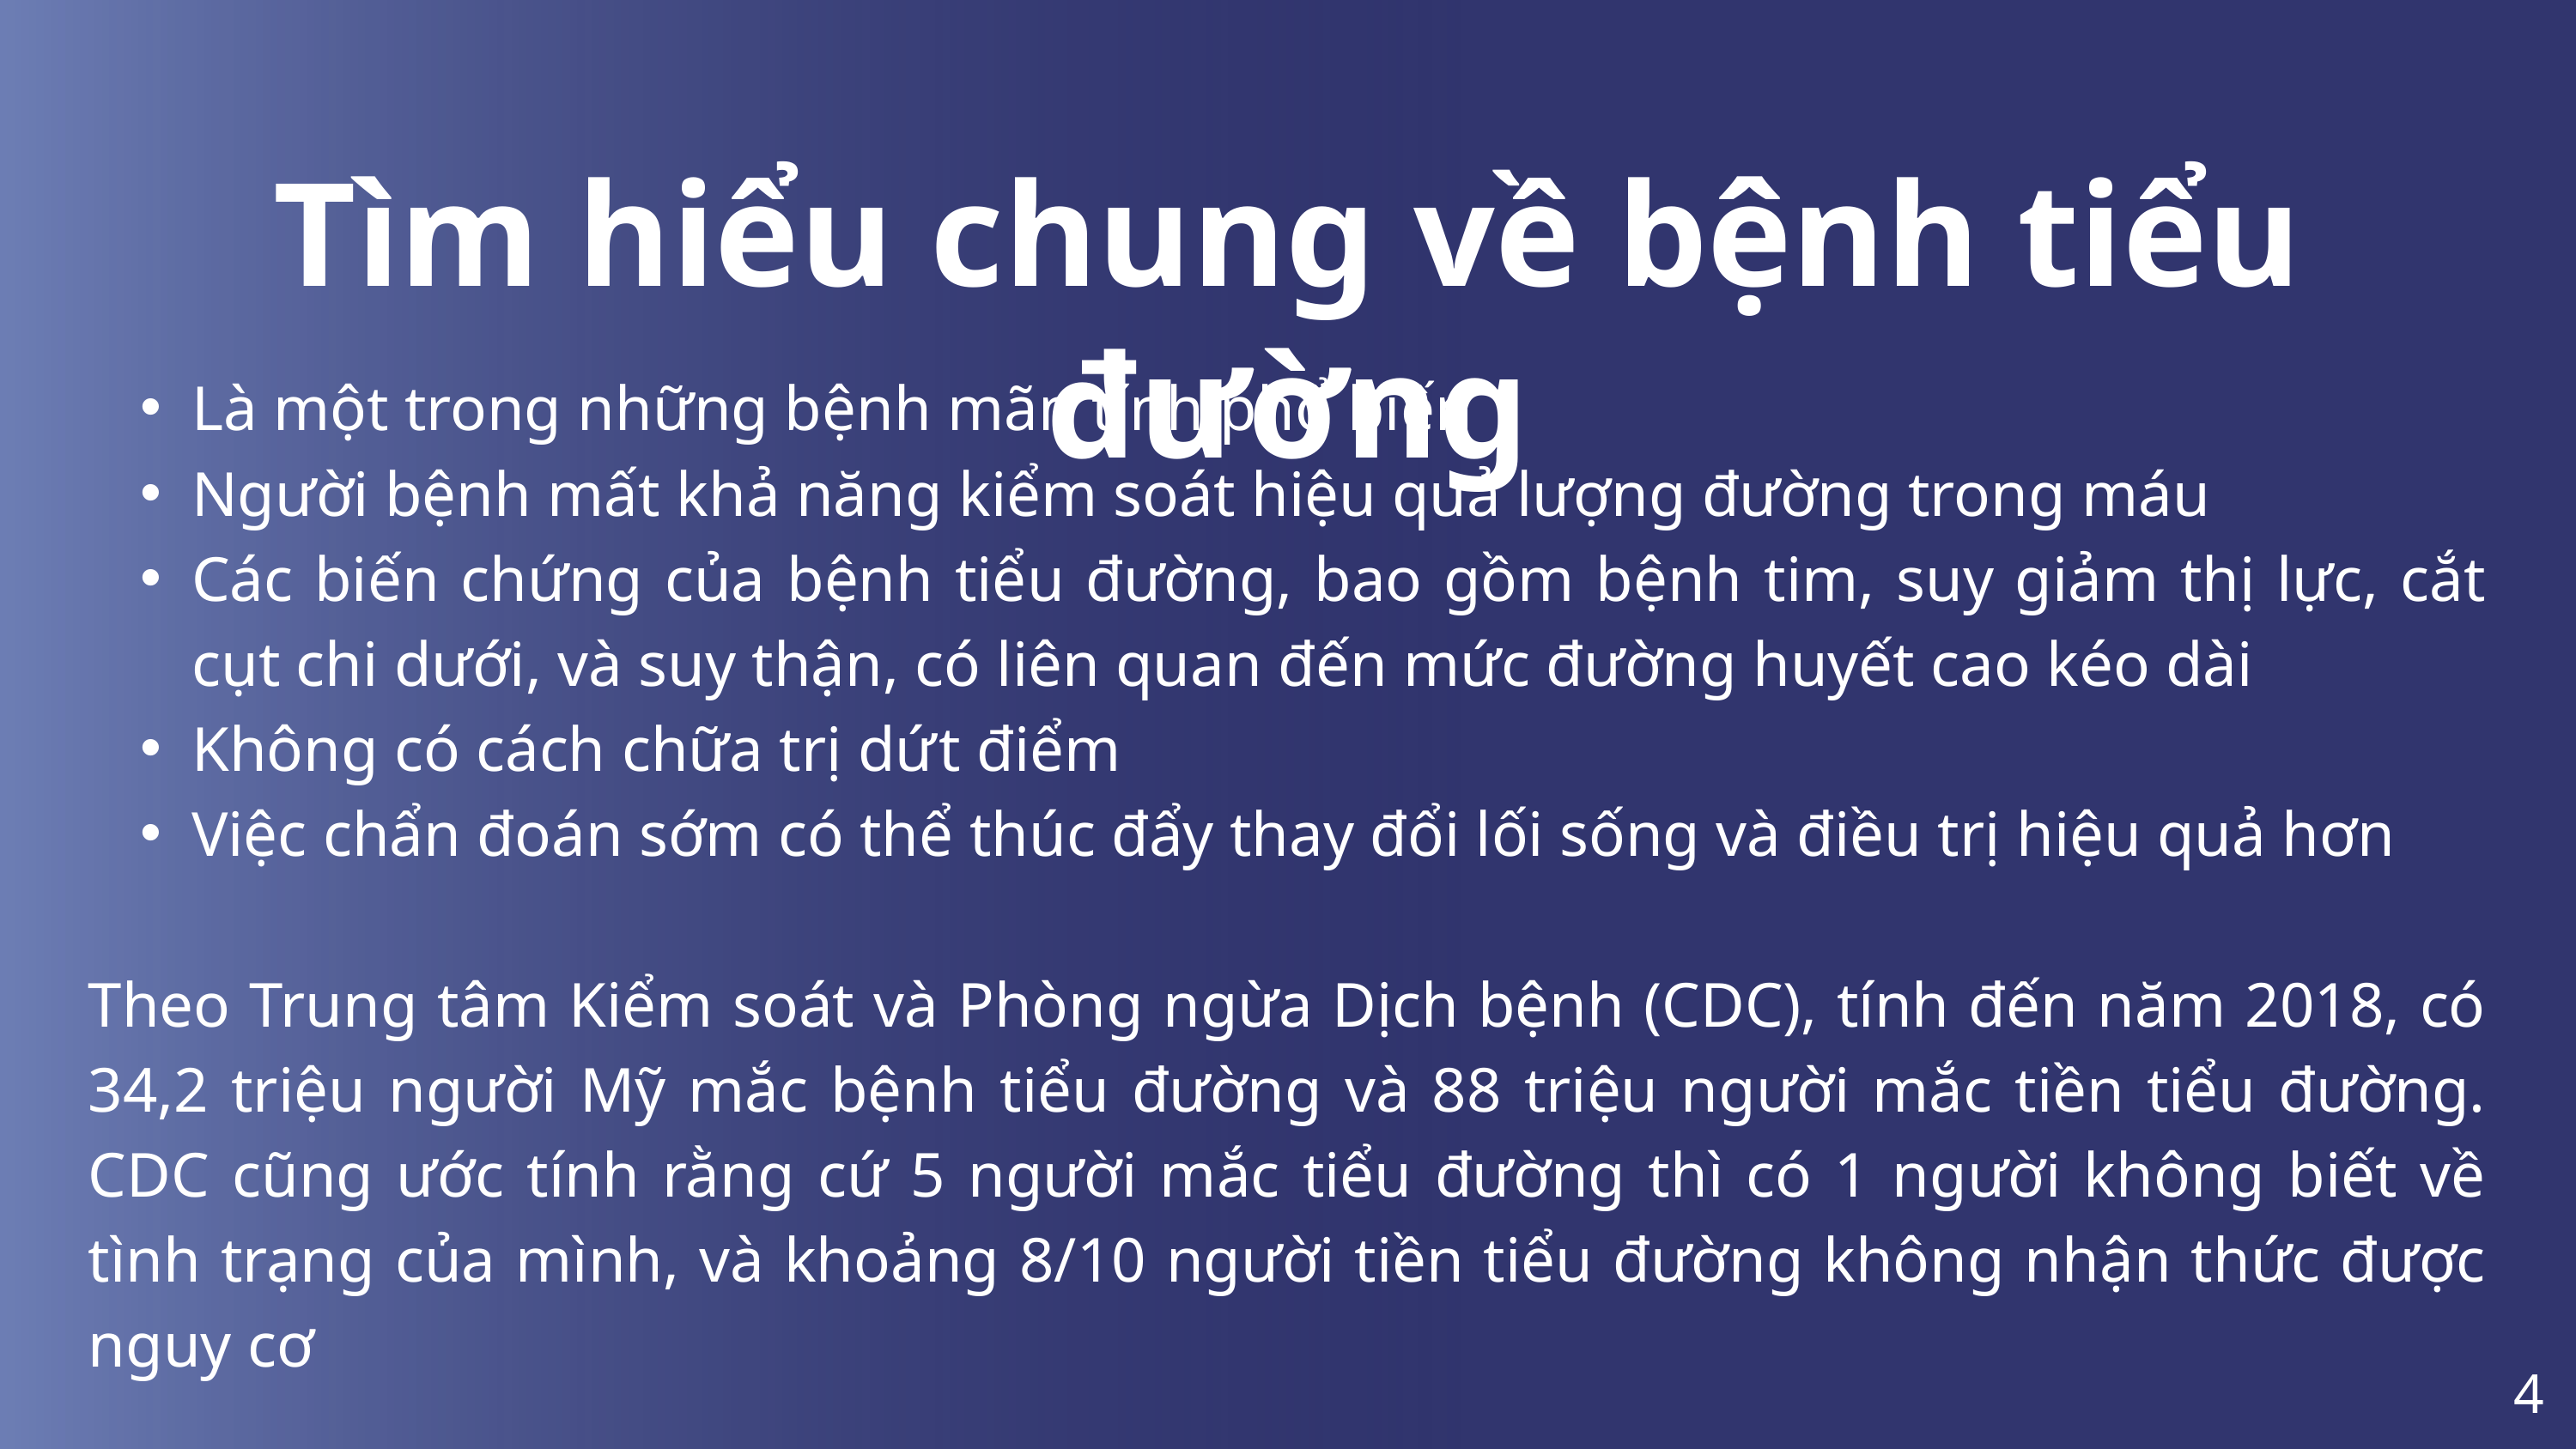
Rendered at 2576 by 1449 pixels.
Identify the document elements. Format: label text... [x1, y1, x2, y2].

text_box Tìm hiểu chung về bệnh tiểu đường [123, 143, 2453, 357]
text_box [0, 0, 1462, 1449]
text_box 4 [2512, 1349, 2546, 1425]
text_box Là một trong những bệnh mãn tính phổ biến Người bệnh mất khả năng kiểm soát hiệu quả lượng đường trong máu Các biến chứng của bệnh tiểu đường, bao gồm bệnh tim, suy giảm thị lực, cắt cụt chi dưới, và suy thận, có liên quan đến mức đường huyết cao kéo dài Không có cách chữa trị dứt điểm Việc chẩn đoán sớm có thể thúc đẩy thay đổi lối sống và điều trị hiệu quả hơn Theo Trung tâm Kiểm soát và Phòng ngừa Dịch bệnh (CDC), tính đến năm 2018, có 34,2 triệu người Mỹ mắc bệnh tiểu đường và 88 triệu người mắc tiền tiểu đường. CDC cũng ước tính rằng cứ 5 người mắc tiểu đường thì có 1 người không biết về tình trạng của mình, và khoảng 8/10 người tiền tiểu đường không nhận thức được nguy cơ [88, 357, 2488, 1379]
